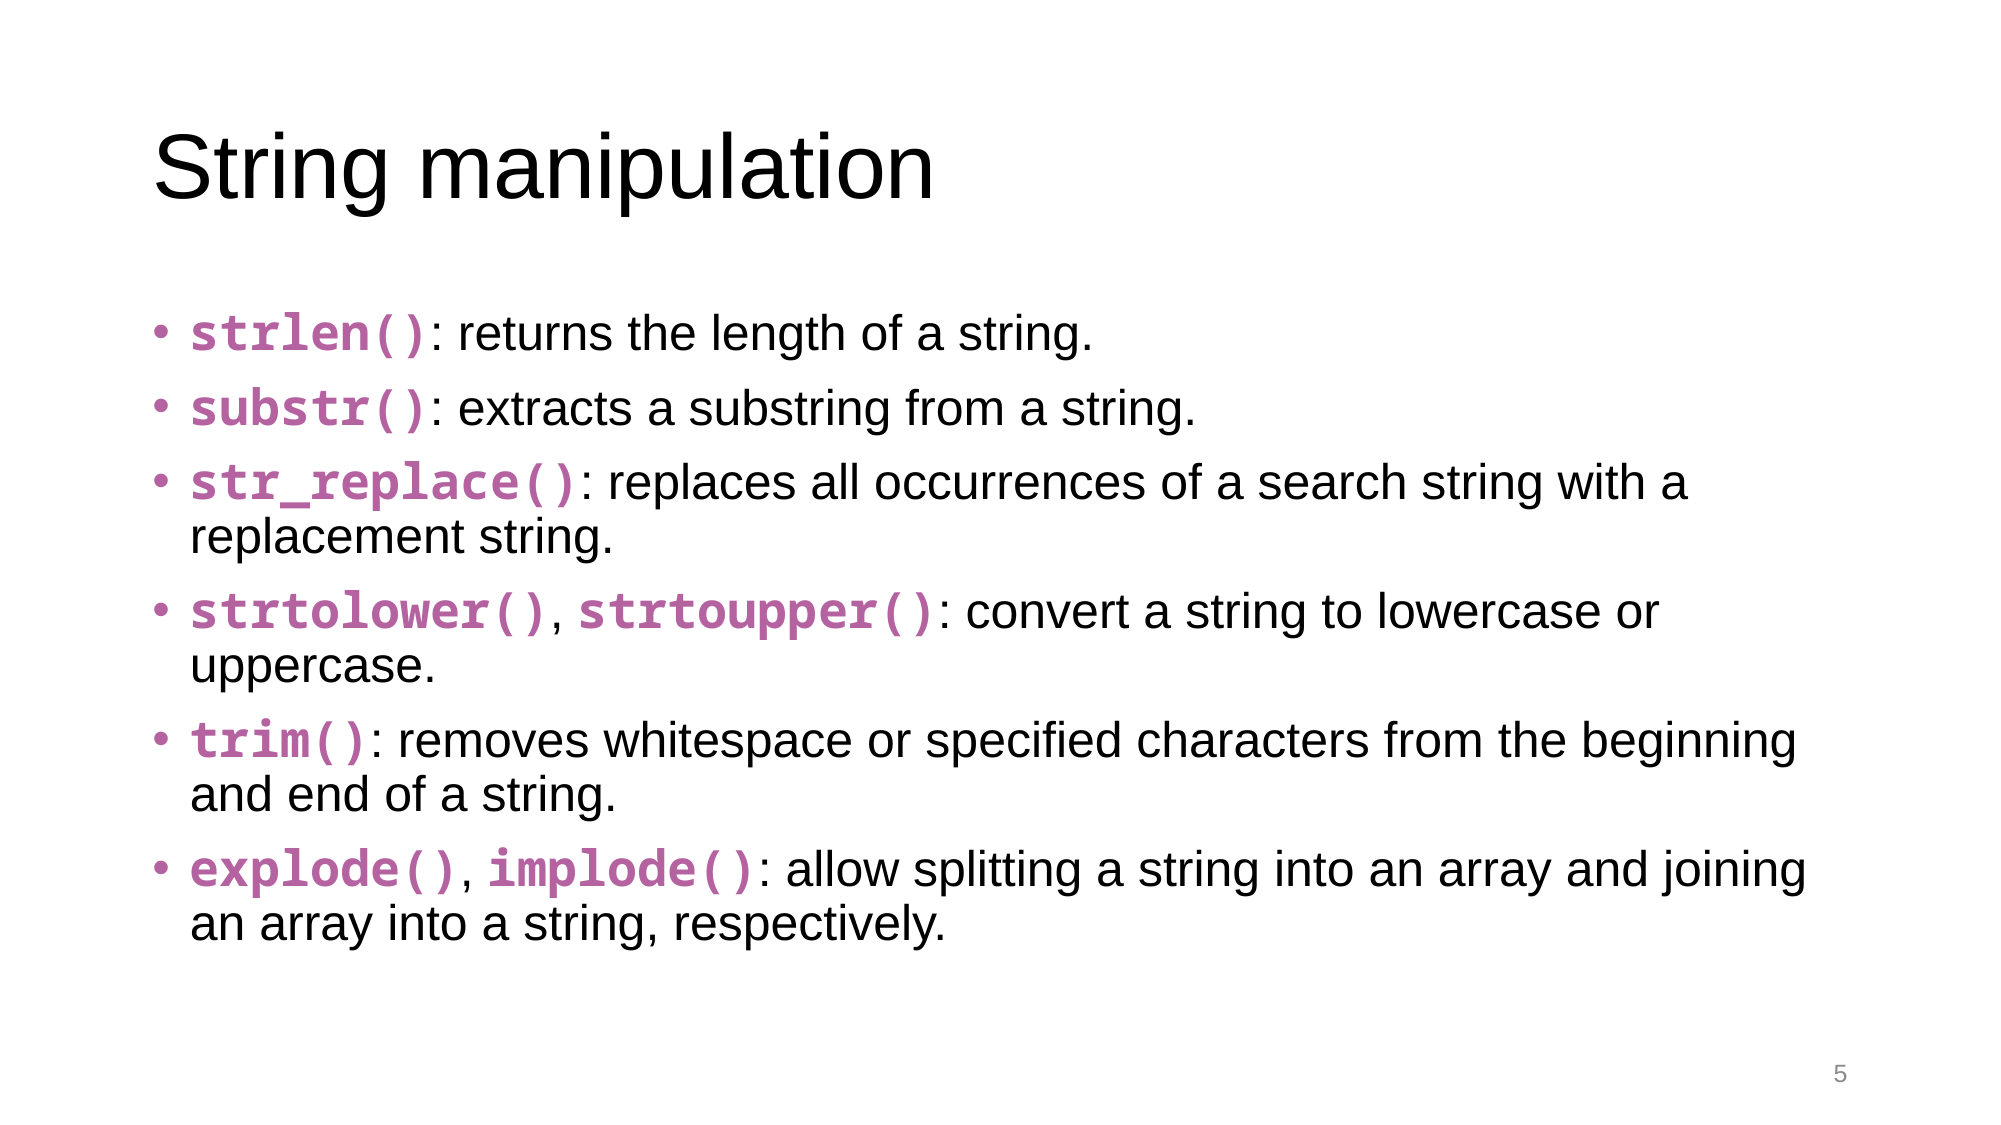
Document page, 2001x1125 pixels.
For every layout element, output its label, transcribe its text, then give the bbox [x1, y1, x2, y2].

slide_number 5 [1412, 1042, 1863, 1103]
title String manipulation [137, 59, 1863, 278]
list strlen(): returns the length of a string. substr(): extracts a substring from a string. str_replace(): replaces all occurrences of a search string with a replacement string. strtolower(), strtoupper(): convert a string to lowercase or uppercase. trim(): removes whitespace or specified characters from the beginning and end of a string. explode(), implode(): allow splitting a string into an array and joining an array into a string, respectively. [137, 299, 1863, 1014]
